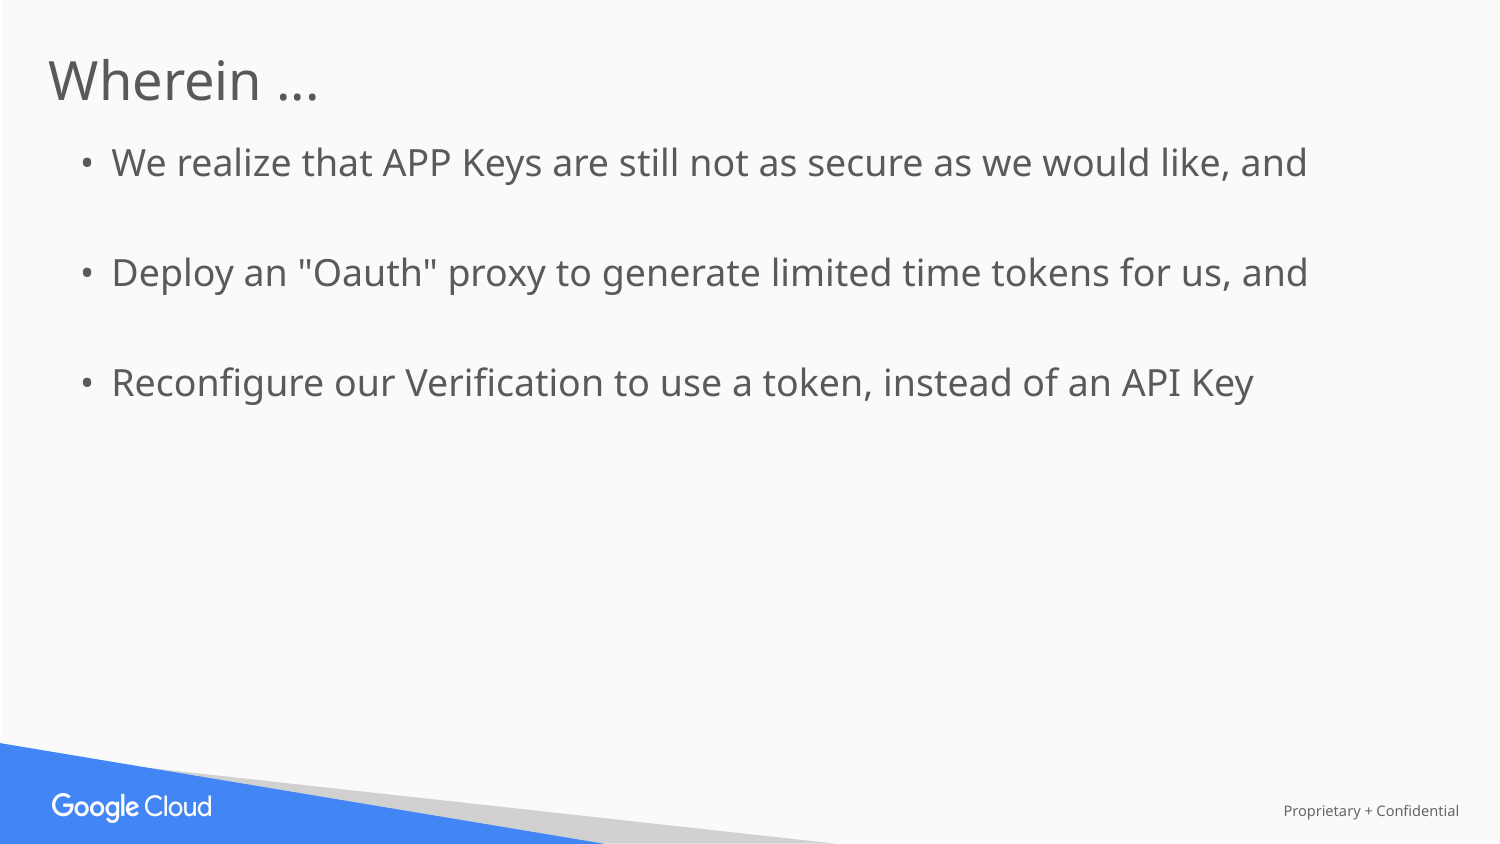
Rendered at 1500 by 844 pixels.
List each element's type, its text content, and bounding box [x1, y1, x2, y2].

title Wherein ... [37, 56, 1397, 102]
list We realize that APP Keys are still not as secure as we would like, and Deploy an "Oauth" proxy to generate limited time tokens for us, and Reconfigure our Verification to use a token, instead of an API Key [62, 133, 1438, 823]
picture [52, 793, 62, 823]
